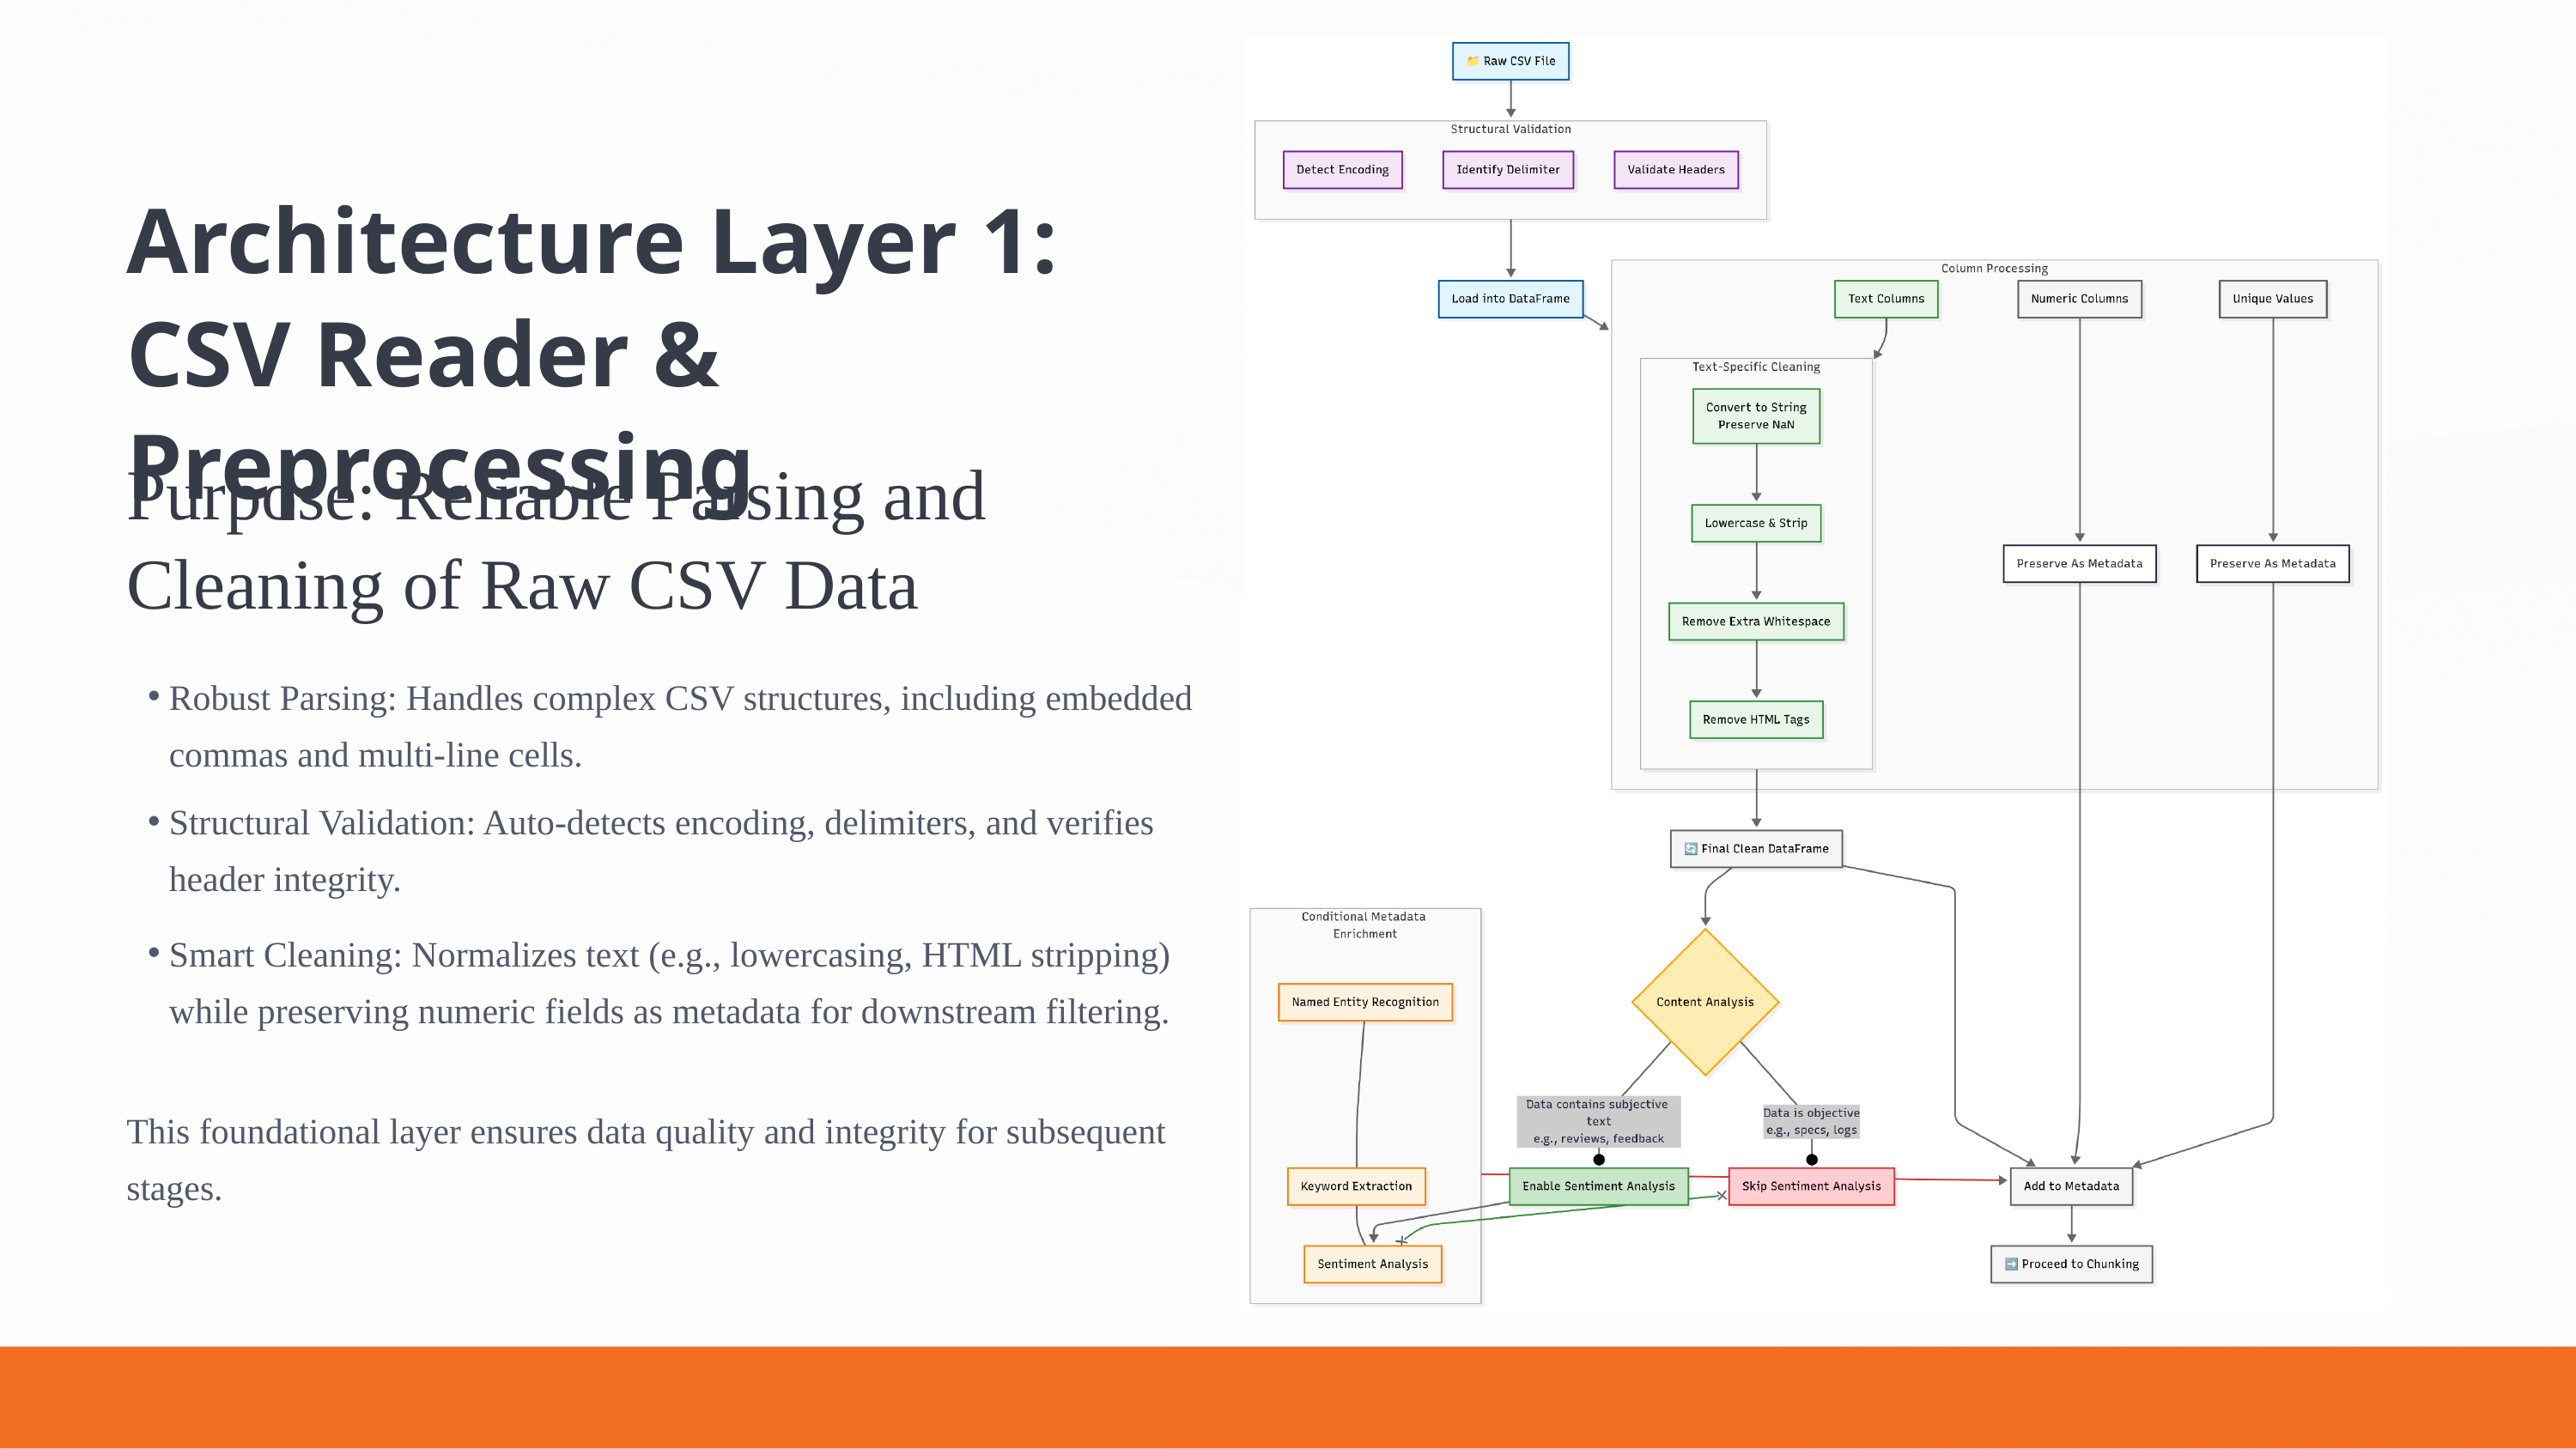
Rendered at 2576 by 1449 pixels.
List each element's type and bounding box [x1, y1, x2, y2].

text_box [0, 0, 2576, 1449]
picture [1243, 36, 2387, 1313]
